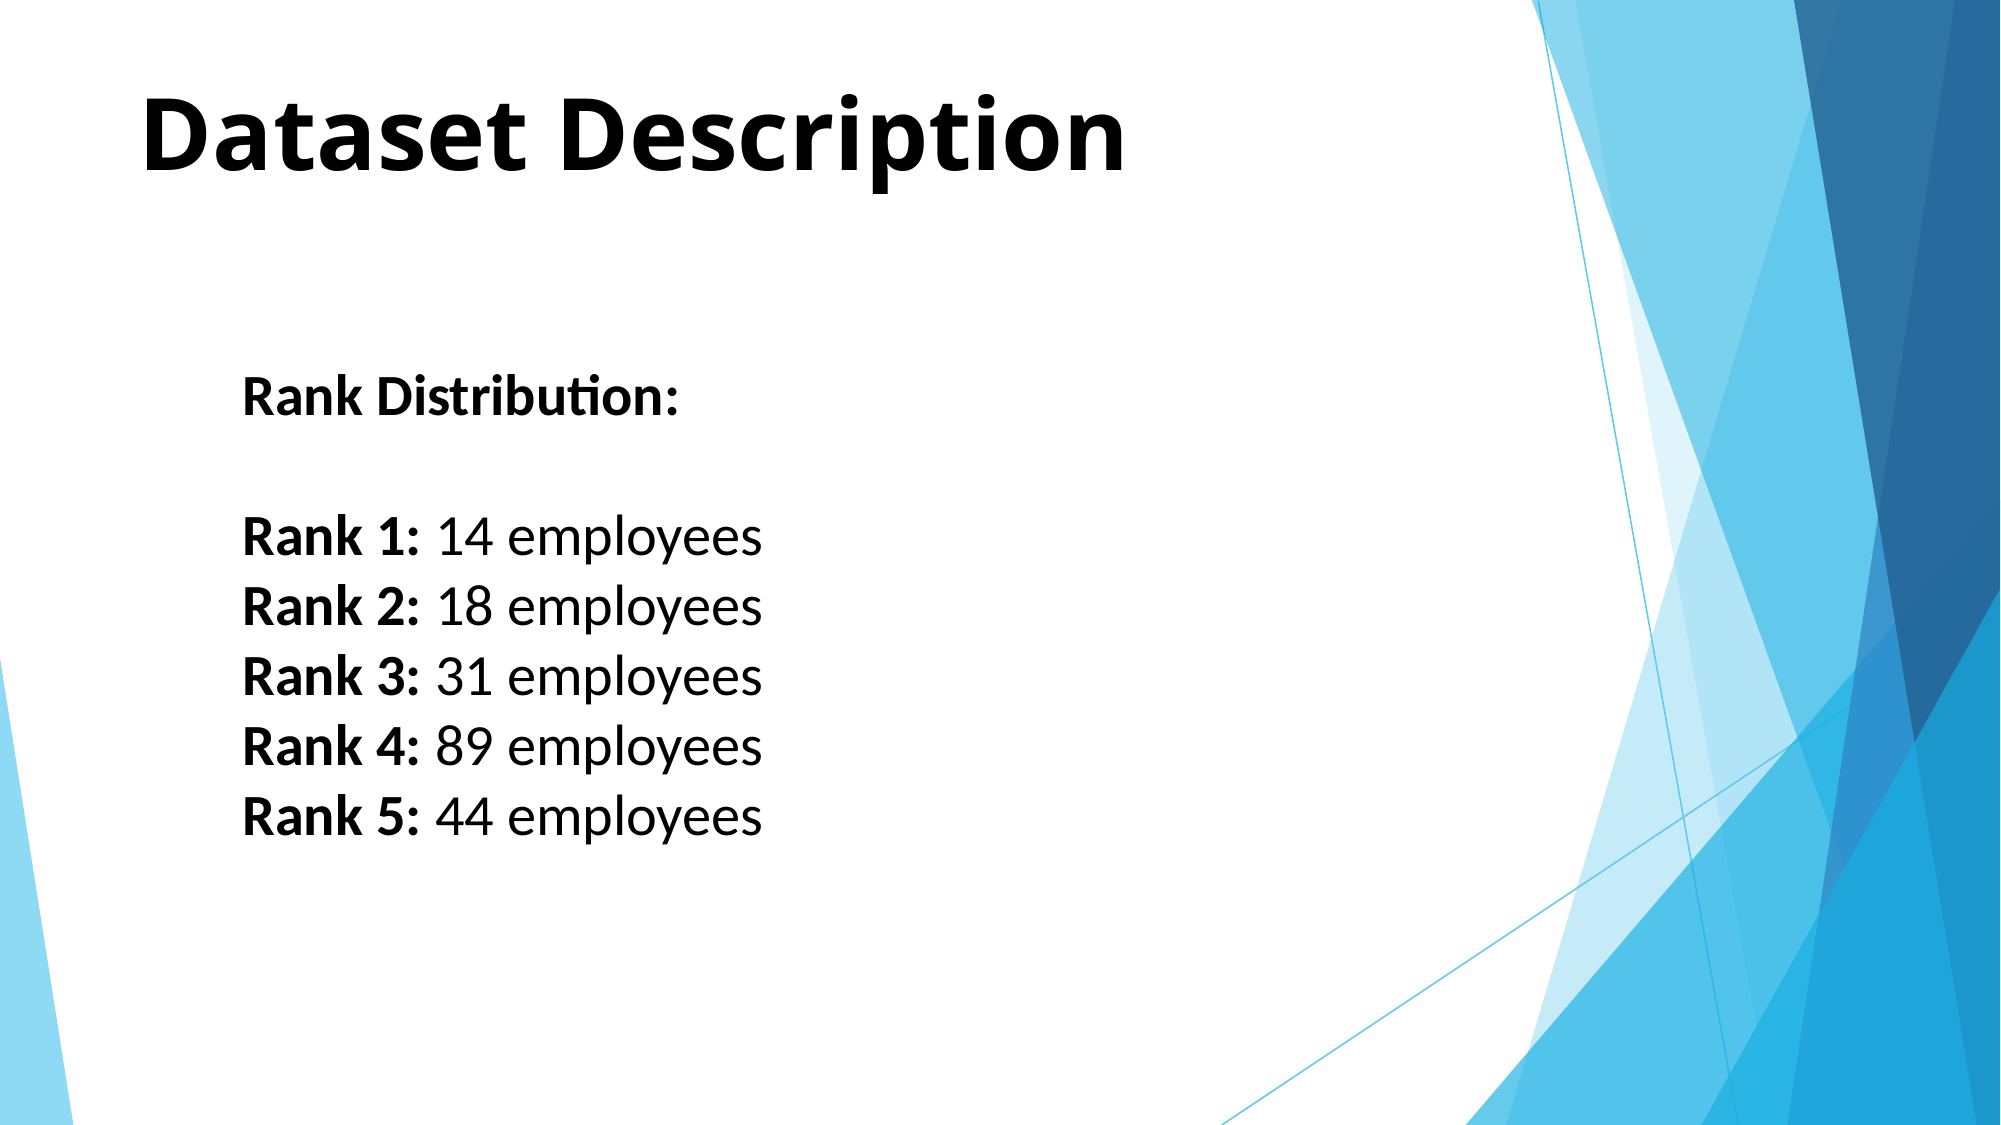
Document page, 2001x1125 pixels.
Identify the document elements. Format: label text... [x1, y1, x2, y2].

title Dataset Description [123, 62, 1877, 198]
text_box Rank Distribution: Rank 1: 14 employees Rank 2: 18 employees Rank 3: 31 employees Rank 4: 89 employees Rank 5: 44 employees [227, 350, 1465, 855]
